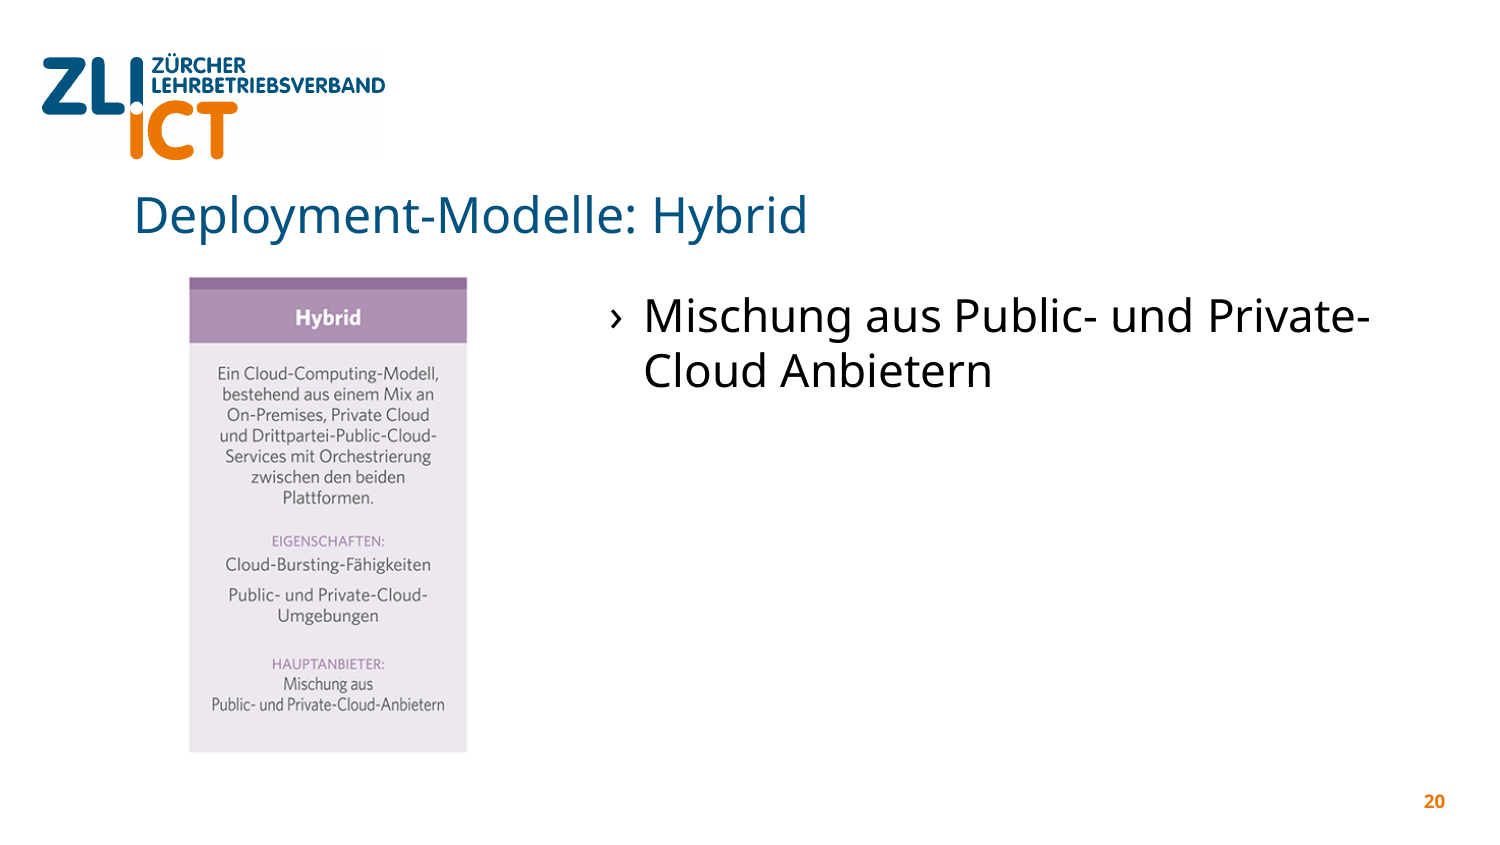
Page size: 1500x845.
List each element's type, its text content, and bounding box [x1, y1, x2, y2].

title Deployment-Modelle: Hybrid [121, 177, 1459, 246]
picture [42, 53, 385, 160]
picture [182, 261, 479, 785]
slide_number 20 [1108, 782, 1459, 828]
text_box Mischung aus Public- und Private-Cloud Anbietern [596, 280, 1459, 769]
